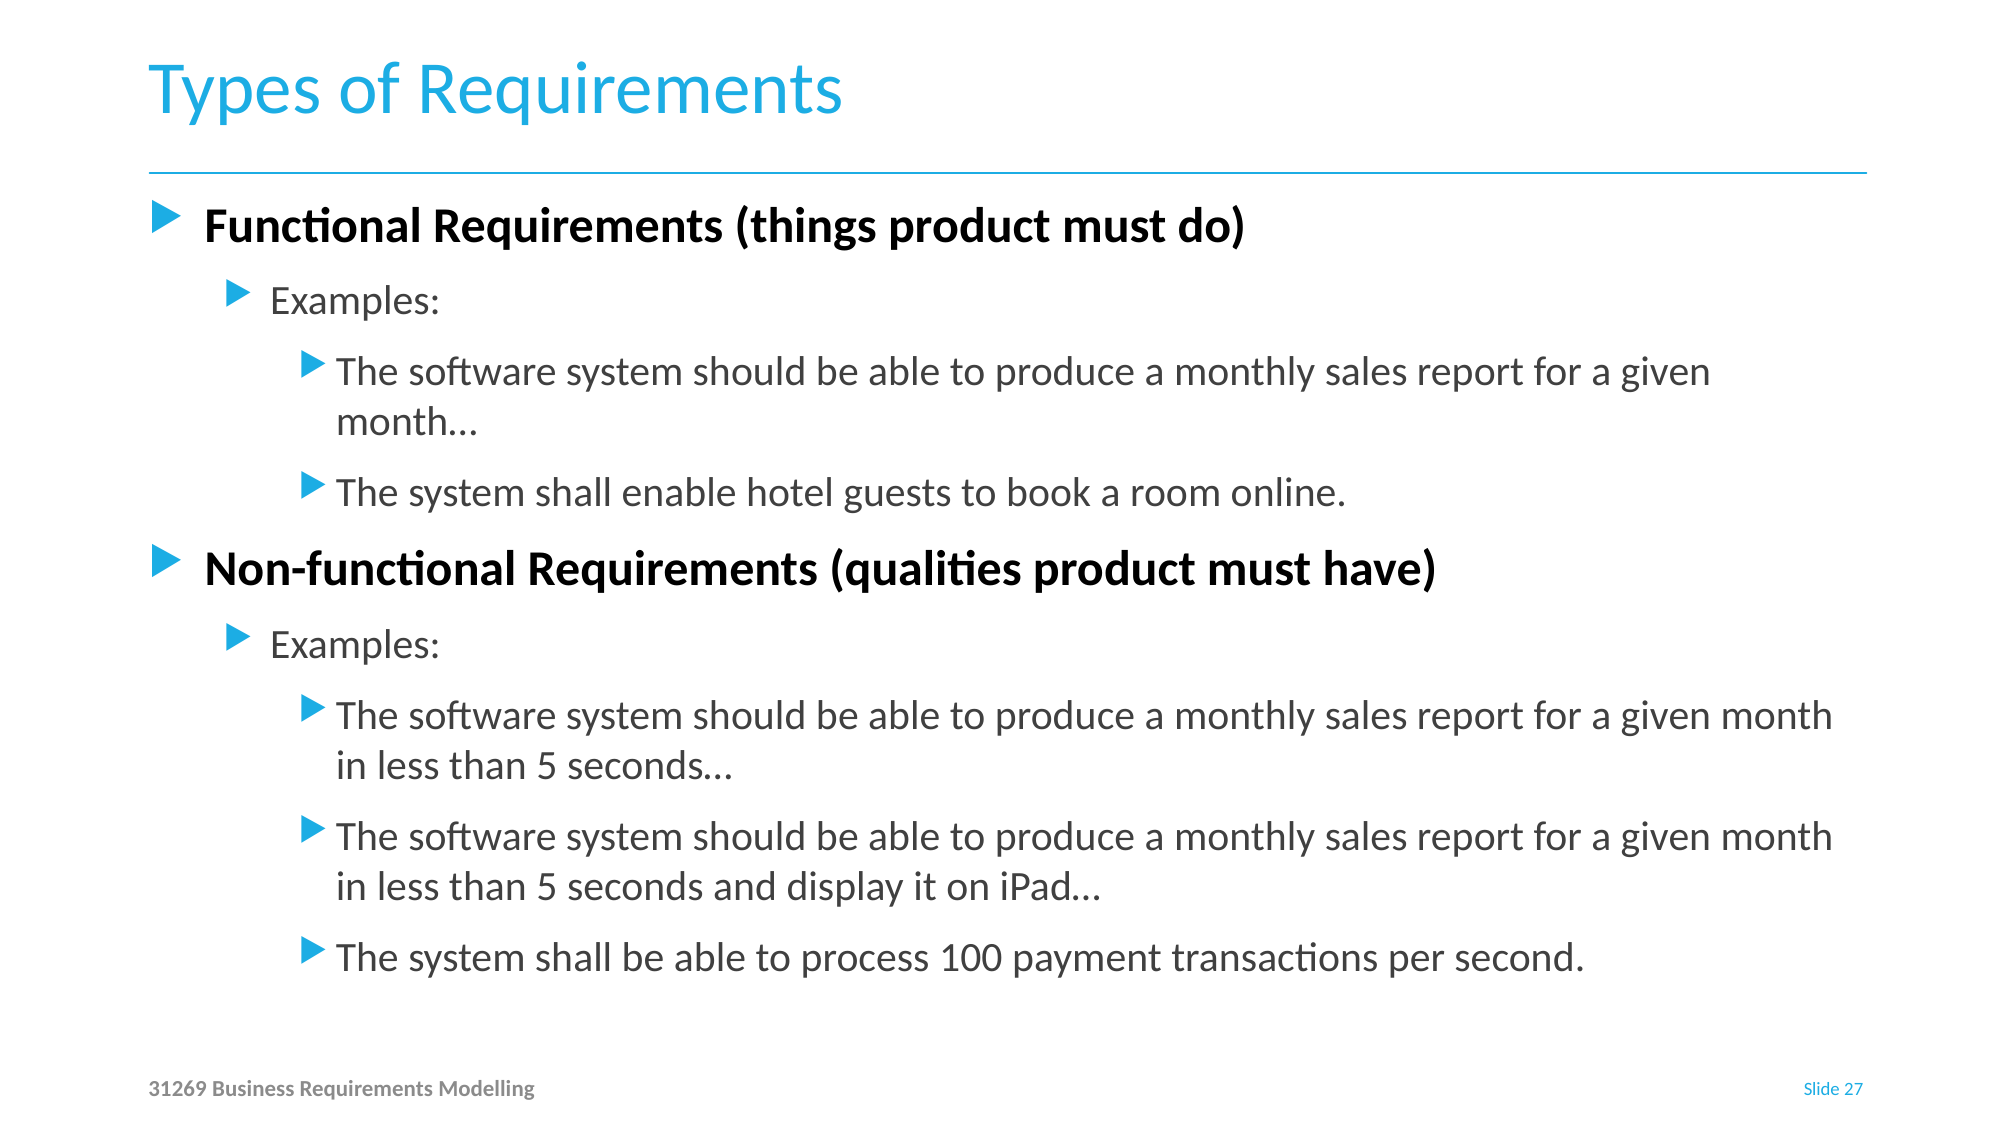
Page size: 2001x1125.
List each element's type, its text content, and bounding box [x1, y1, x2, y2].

footer 31269 Business Requirements Modelling [133, 1057, 1145, 1118]
title Types of Requirements [133, 30, 1898, 150]
list Functional Requirements (things product must do) Examples: The software system should be able to produce a monthly sales report for a given month… The system shall enable hotel guests to book a room online. Non-functional Requirements (qualities product must have) Examples: The software system should be able to produce a monthly sales report for a given month in less than 5 seconds… The software system should be able to produce a monthly sales report for a given month in less than 5 seconds and display it on iPad… The system shall be able to process 100 payment transactions per second. [133, 184, 1863, 1125]
slide_number Slide 27 [1740, 1057, 1879, 1118]
